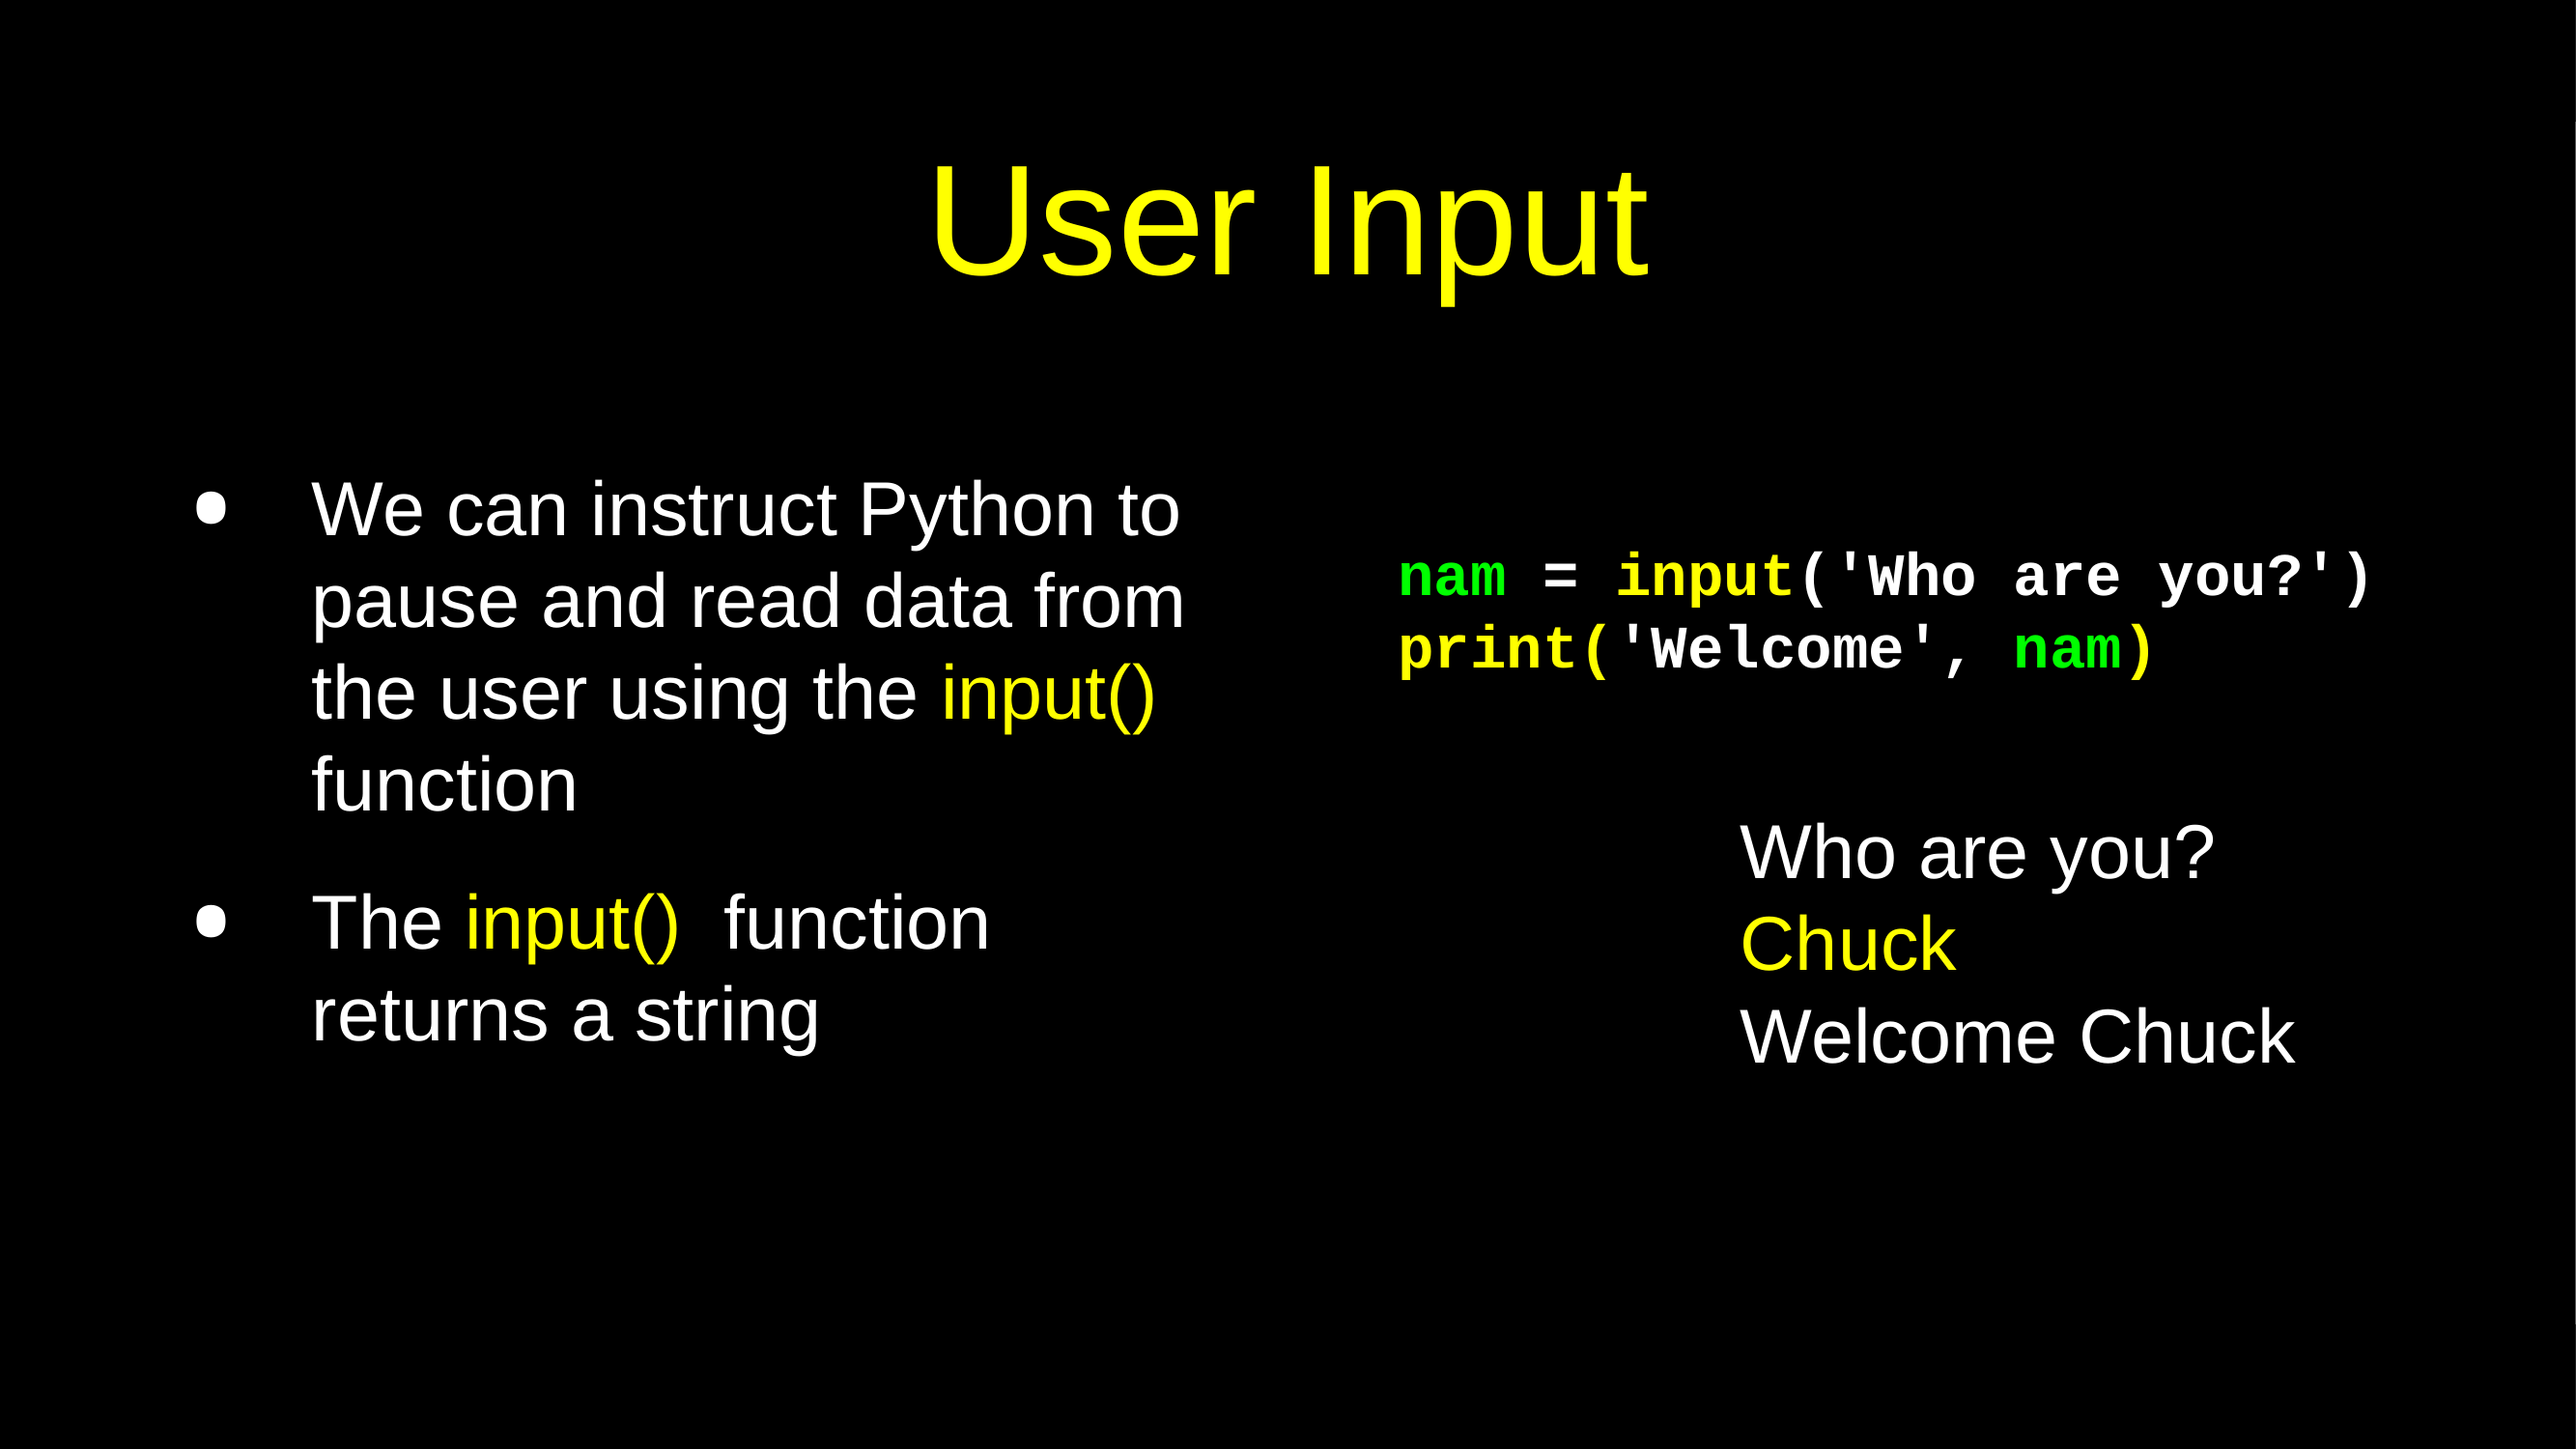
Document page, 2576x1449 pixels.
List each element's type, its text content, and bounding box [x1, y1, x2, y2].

text_box nam = input('Who are you?') print('Welcome', nam) [1398, 511, 2520, 705]
text_box Who are you? Chuck Welcome Chuck [1740, 787, 2420, 1093]
title User Input [128, 124, 2448, 300]
list We can instruct Python to pause and read data from the user using the input() function The input() function returns a string [128, 338, 1217, 1178]
